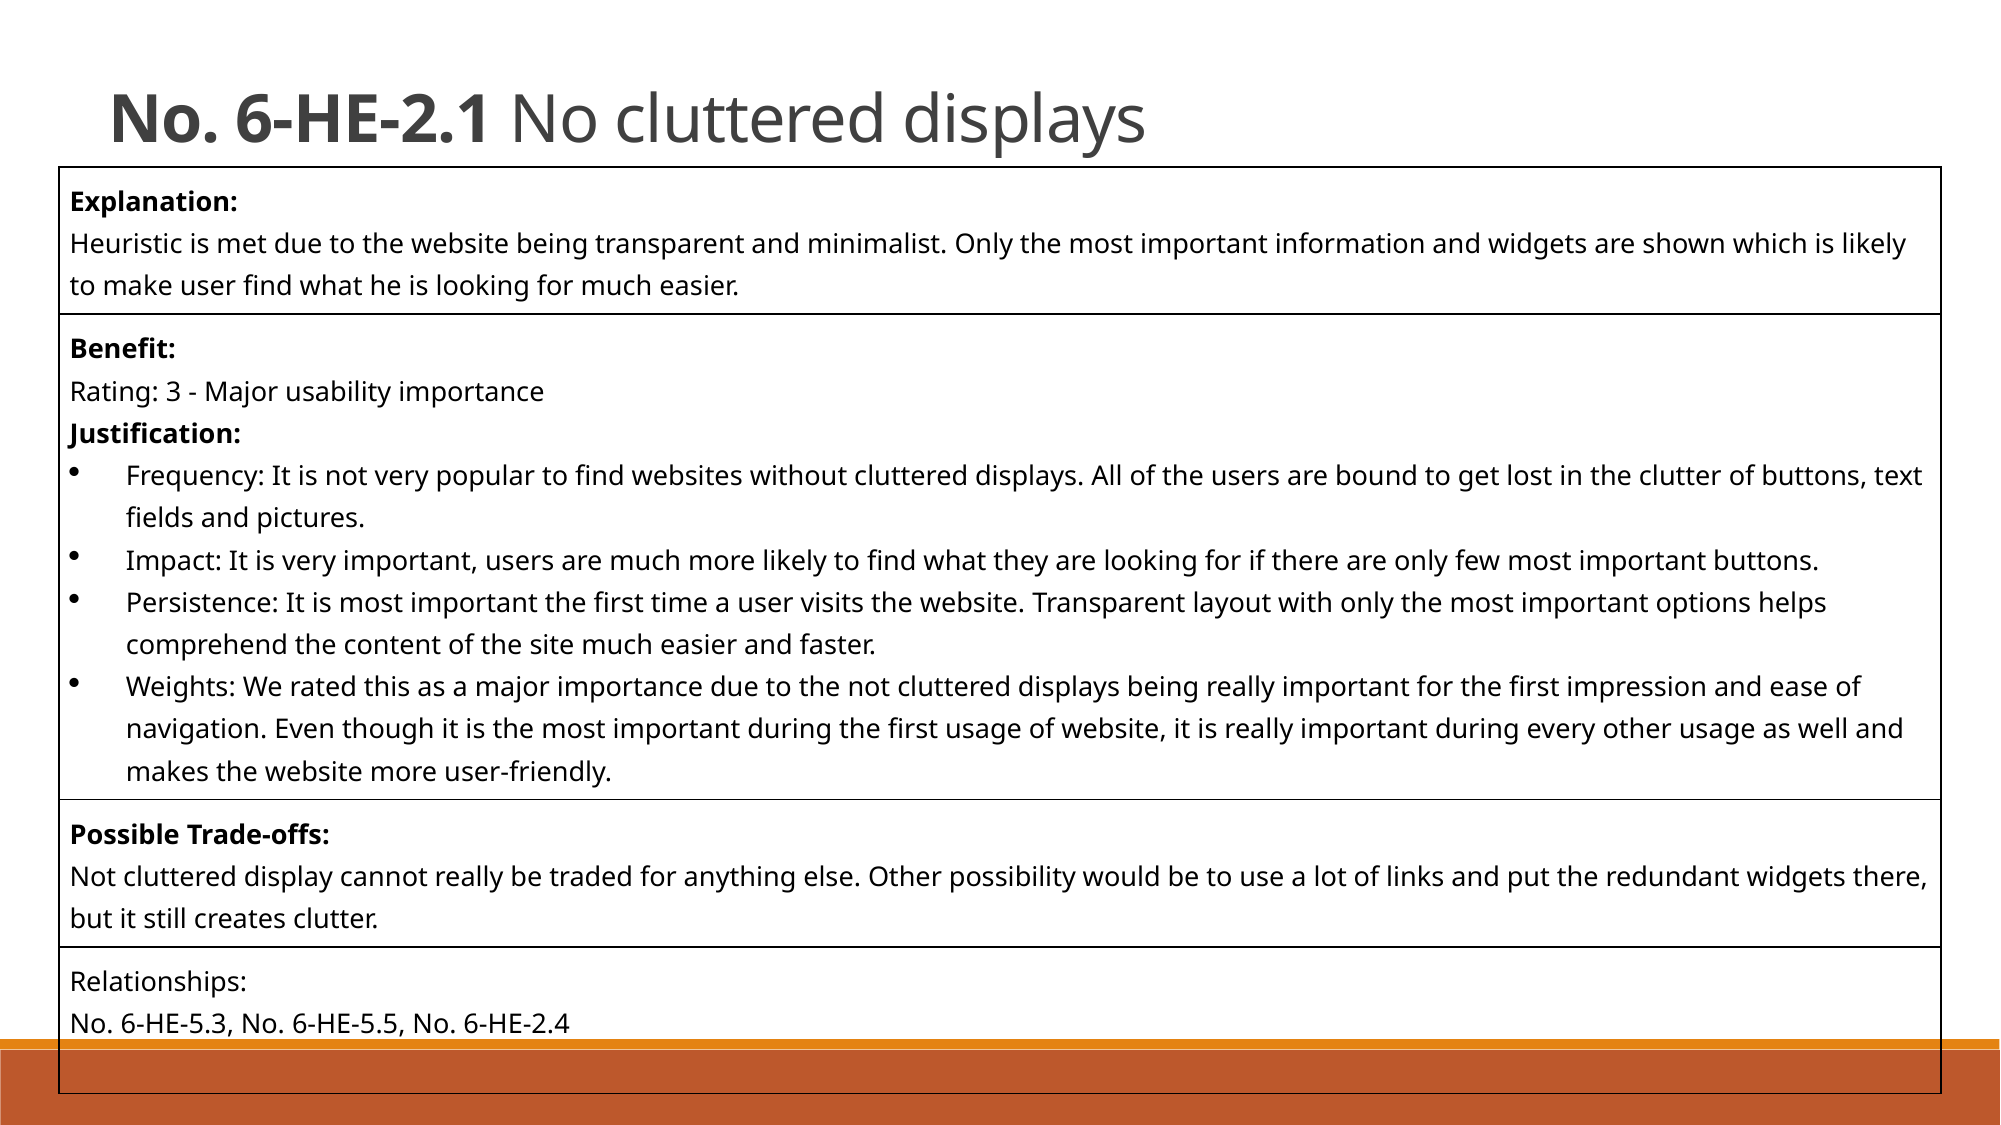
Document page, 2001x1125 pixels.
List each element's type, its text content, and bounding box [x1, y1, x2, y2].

table_cell Benefit: Rating: 3 - Major usability importance Justification: Frequency: It is not very popular to find websites without cluttered displays. All of the users are bound to get lost in the clutter of buttons, text fields and pictures. Impact: It is very important, users are much more likely to find what they are looking for if there are only few most important buttons. Persistence: It is most important the first time a user visits the website. Transparent layout with only the most important options helps comprehend the content of the site much easier and faster. Weights: We rated this as a major importance due to the not cluttered displays being really important for the first impression and ease of navigation. Even though it is the most important during the first usage of website, it is really important during every other usage as well and makes the website more user-friendly. [60, 315, 1940, 799]
text_box No. 6-HE-2.1 No cluttered displays [93, 56, 1744, 167]
table_header Explanation: Heuristic is met due to the website being transparent and minimalist. Only the most important information and widgets are shown which is likely to make user find what he is looking for much easier. [60, 168, 1940, 313]
table_cell Relationships: No. 6-HE-5.3, No. 6-HE-5.5, No. 6-HE-2.4 [60, 948, 1940, 1093]
table_cell Possible Trade-offs: Not cluttered display cannot really be traded for anything else. Other possibility would be to use a lot of links and put the redundant widgets there, but it still creates clutter. [60, 800, 1940, 946]
